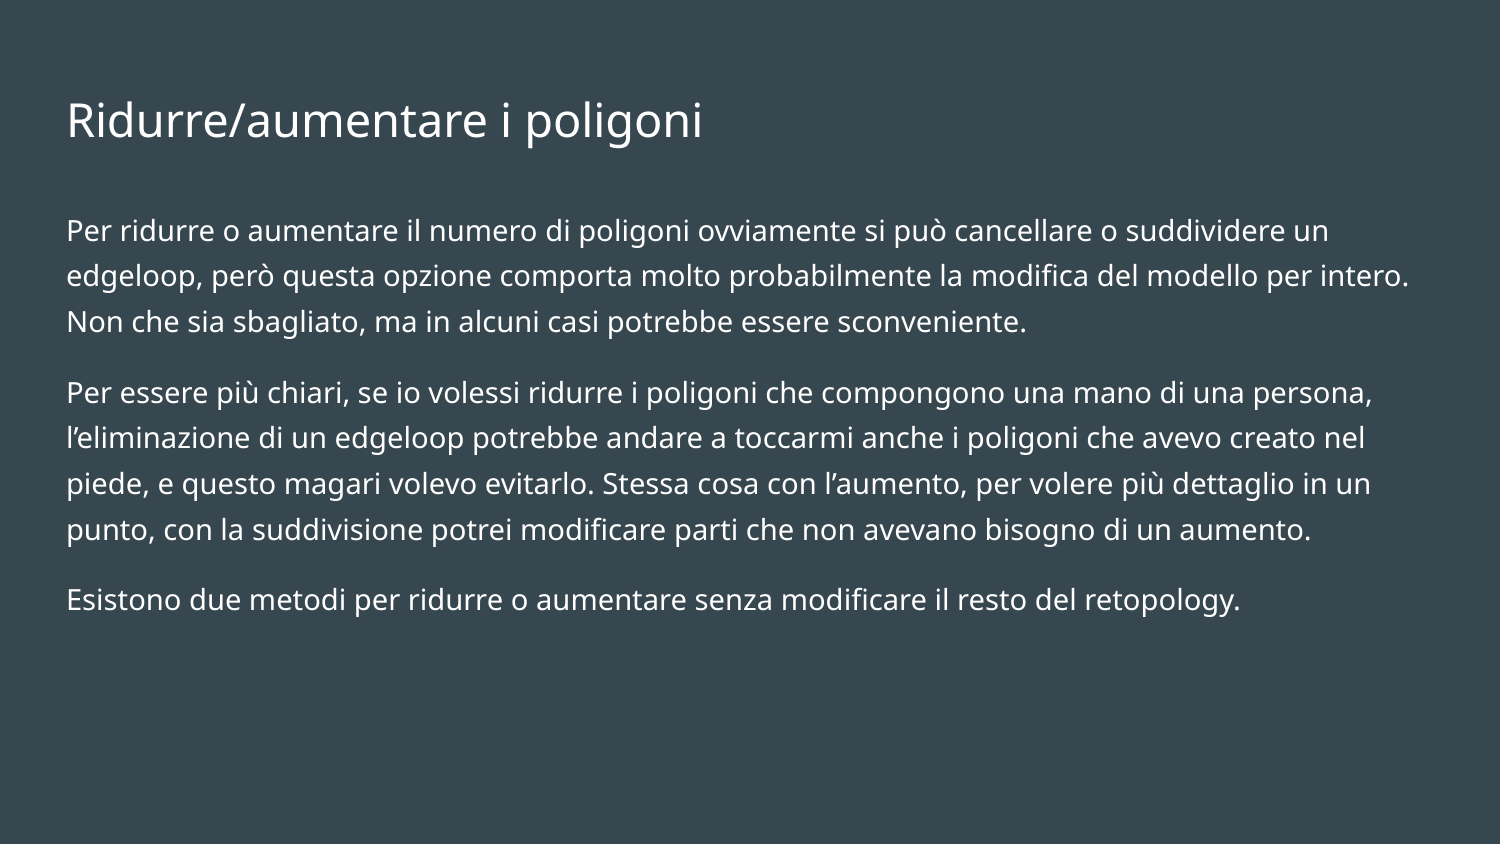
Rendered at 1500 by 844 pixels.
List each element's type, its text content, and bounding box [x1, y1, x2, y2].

list Per ridurre o aumentare il numero di poligoni ovviamente si può cancellare o suddividere un edgeloop, però questa opzione comporta molto probabilmente la modifica del modello per intero. Non che sia sbagliato, ma in alcuni casi potrebbe essere sconveniente. Per essere più chiari, se io volessi ridurre i poligoni che compongono una mano di una persona, l’eliminazione di un edgeloop potrebbe andare a toccarmi anche i poligoni che avevo creato nel piede, e questo magari volevo evitarlo. Stessa cosa con l’aumento, per volere più dettaglio in un punto, con la suddivisione potrei modificare parti che non avevano bisogno di un aumento. Esistono due metodi per ridurre o aumentare senza modificare il resto del retopology. [51, 189, 1449, 750]
title Ridurre/aumentare i poligoni [51, 72, 1449, 167]
